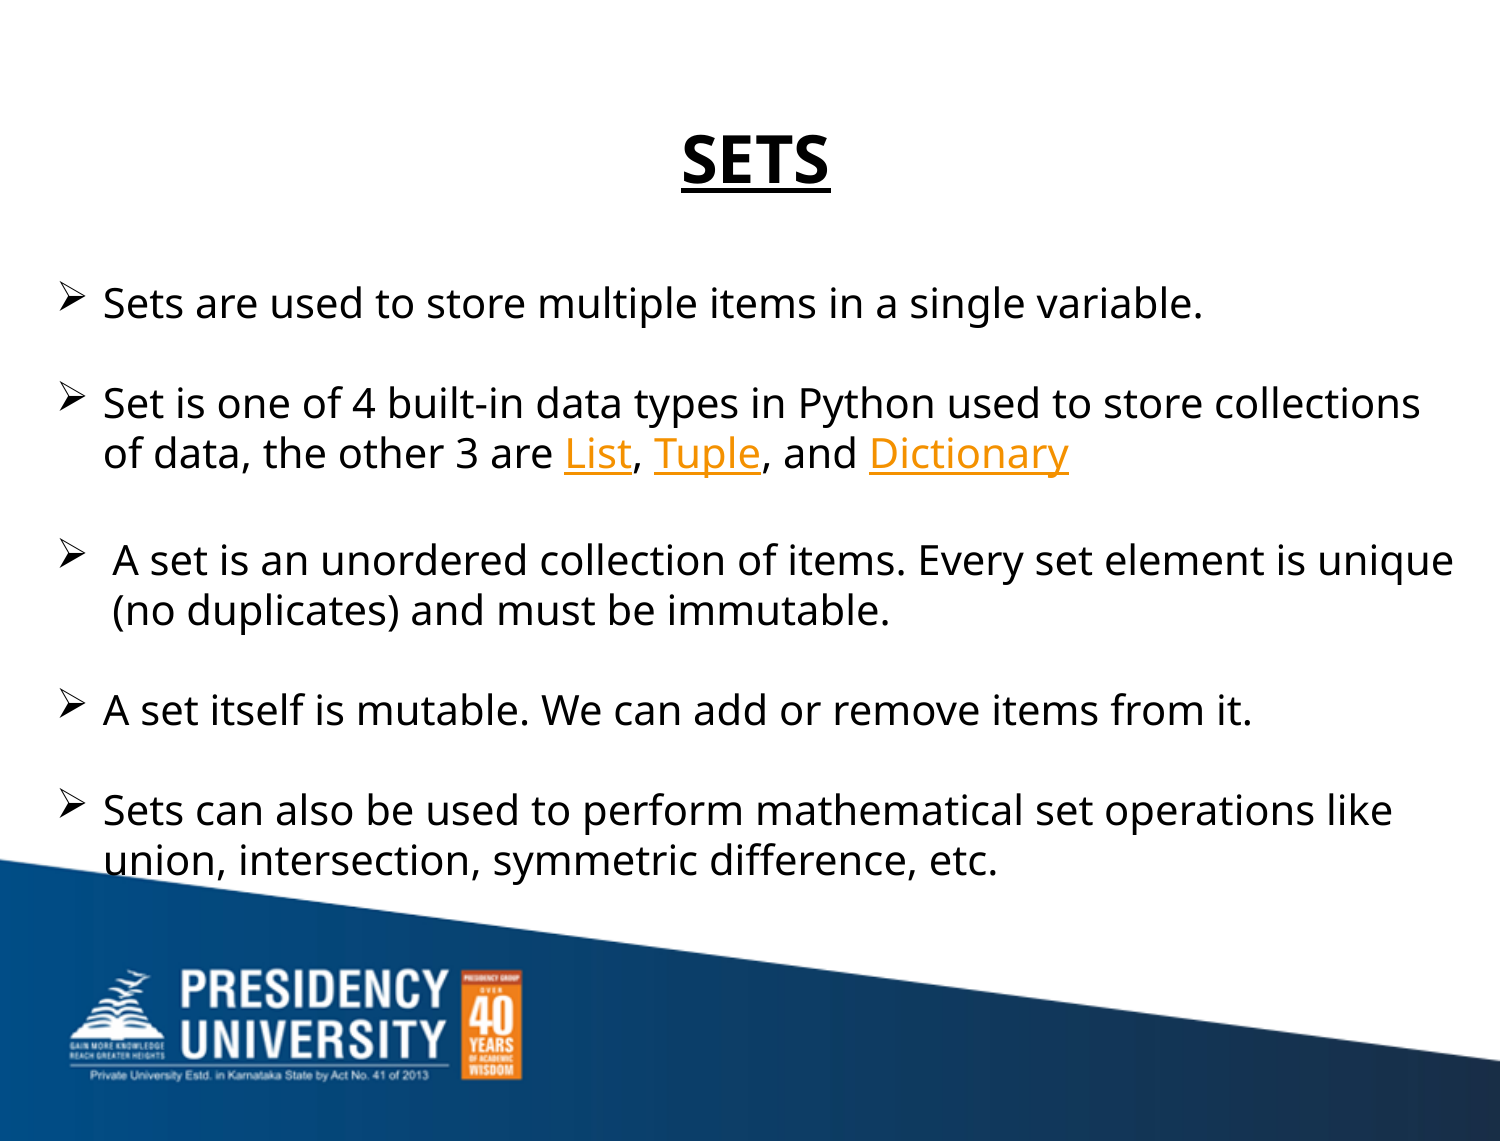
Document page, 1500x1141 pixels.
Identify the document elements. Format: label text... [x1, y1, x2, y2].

text_box SETS Sets are used to store multiple items in a single variable. Set is one of 4 built-in data types in Python used to store collections of data, the other 3 are List, Tuple, and Dictionary A set is an unordered collection of items. Every set element is unique (no duplicates) and must be immutable. A set itself is mutable. We can add or remove items from it. Sets can also be used to perform mathematical set operations like union, intersection, symmetric difference, etc. [41, 109, 1471, 892]
picture [0, 856, 1500, 1141]
